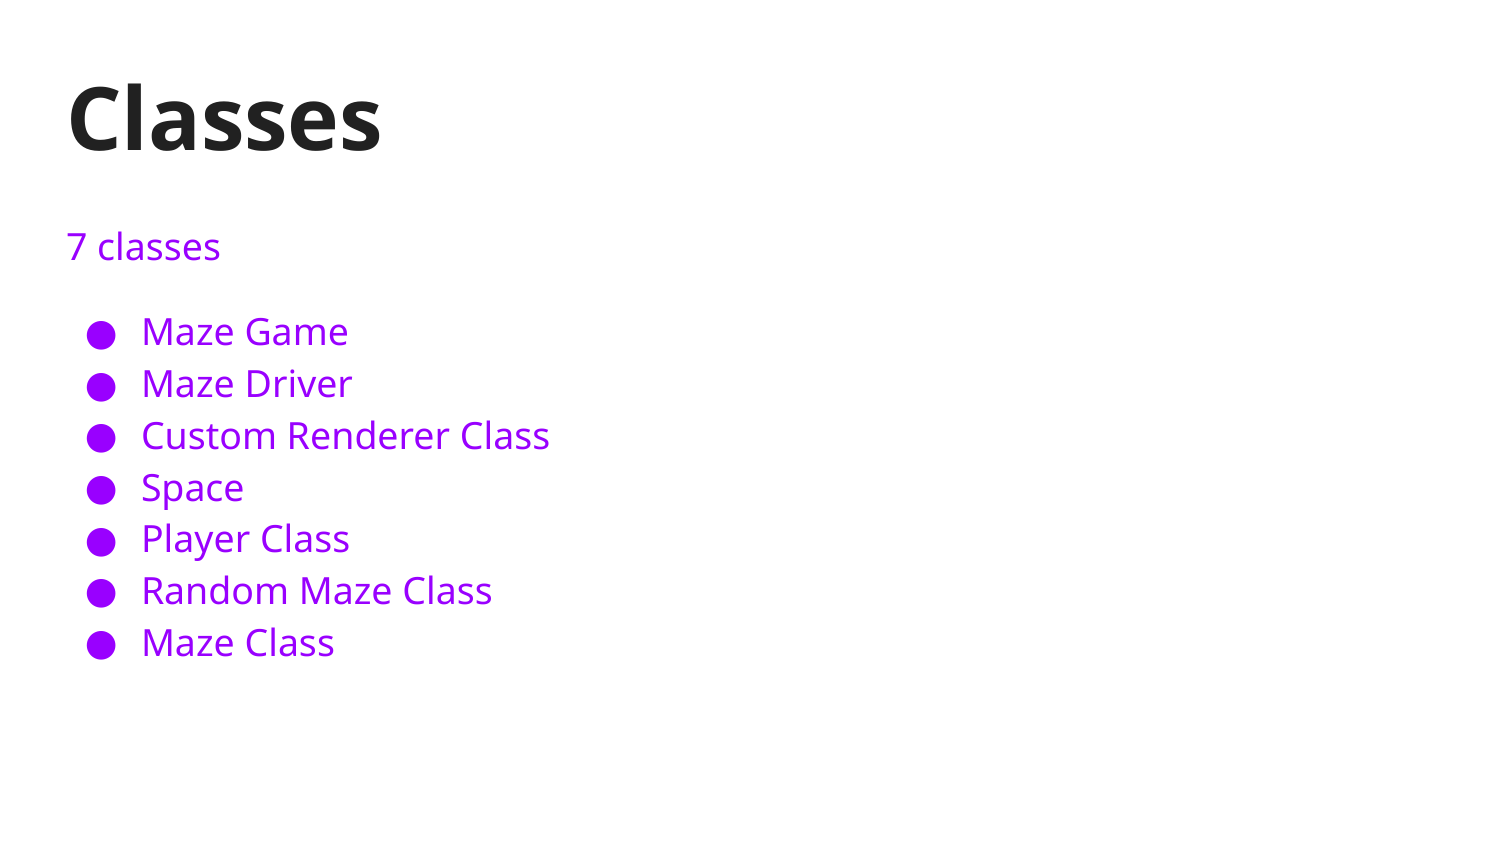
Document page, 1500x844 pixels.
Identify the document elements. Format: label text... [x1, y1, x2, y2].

list 7 classes Maze Game Maze Driver Custom Renderer Class Space Player Class Random Maze Class Maze Class [51, 201, 1449, 750]
title Classes [51, 48, 1449, 180]
